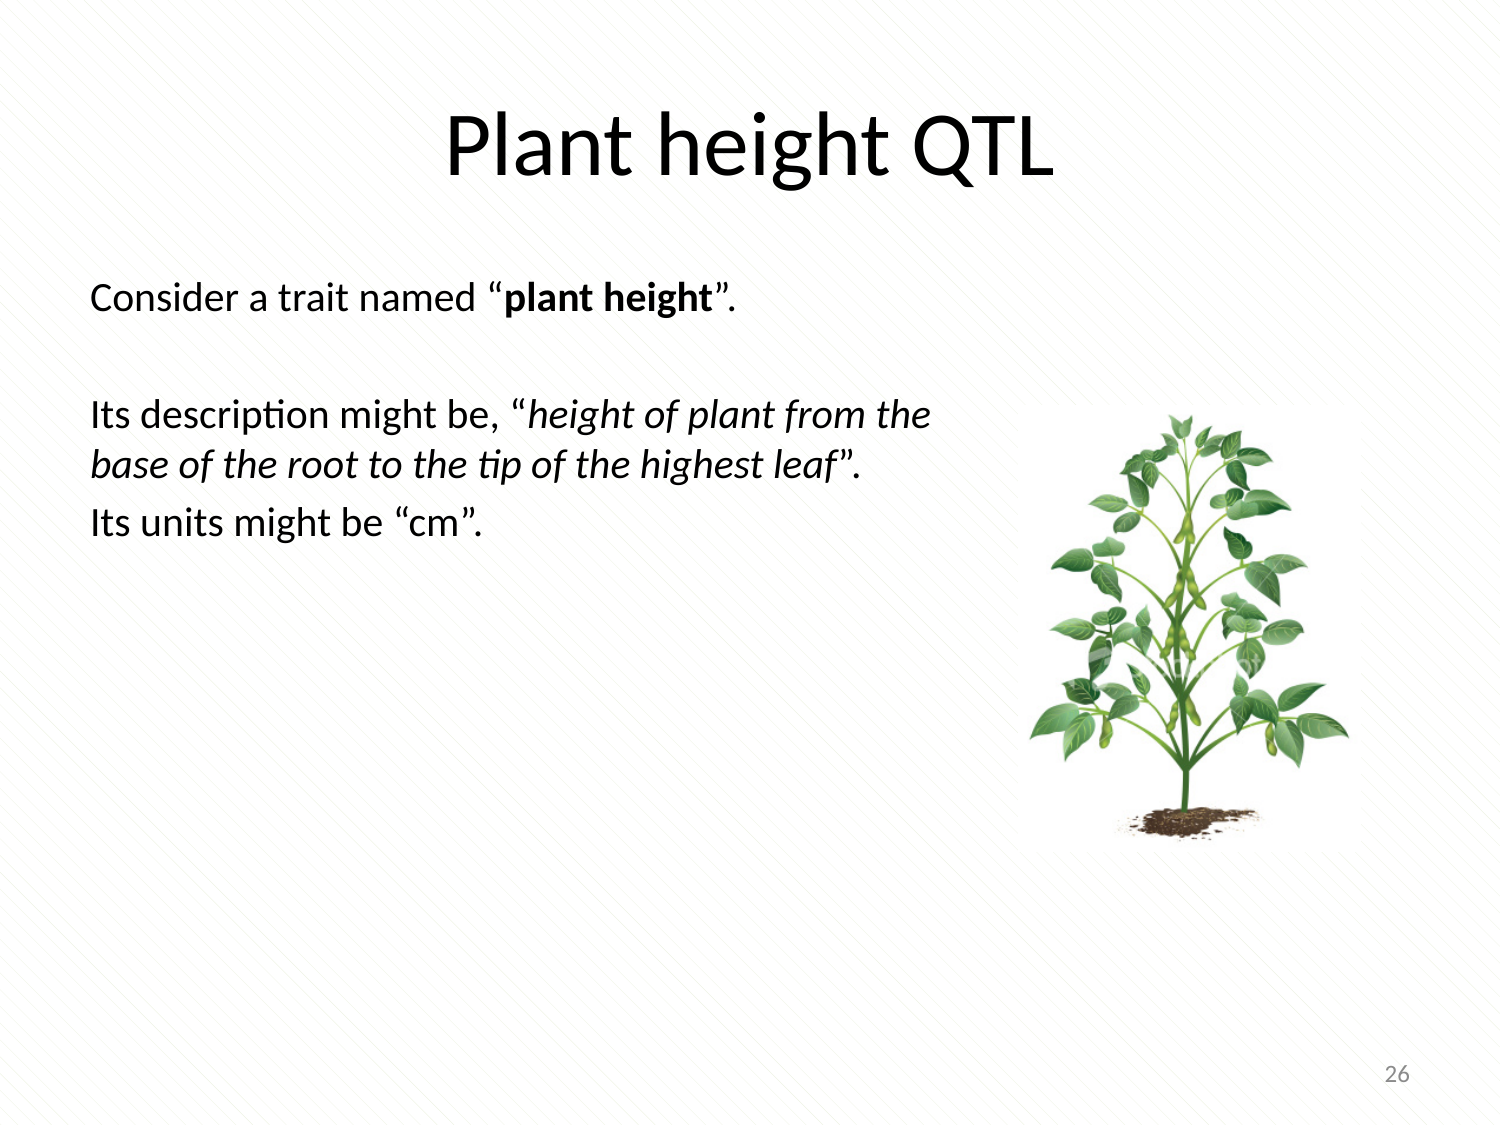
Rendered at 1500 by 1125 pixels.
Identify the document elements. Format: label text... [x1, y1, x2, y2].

title Plant height QTL [75, 45, 1425, 233]
list Consider a trait named “plant height”. Its description might be, “height of plant from the base of the root to the tip of the highest leaf”. Its units might be “cm”. [75, 262, 1009, 1005]
slide_number 26 [1074, 1042, 1425, 1103]
picture [1018, 405, 1361, 852]
